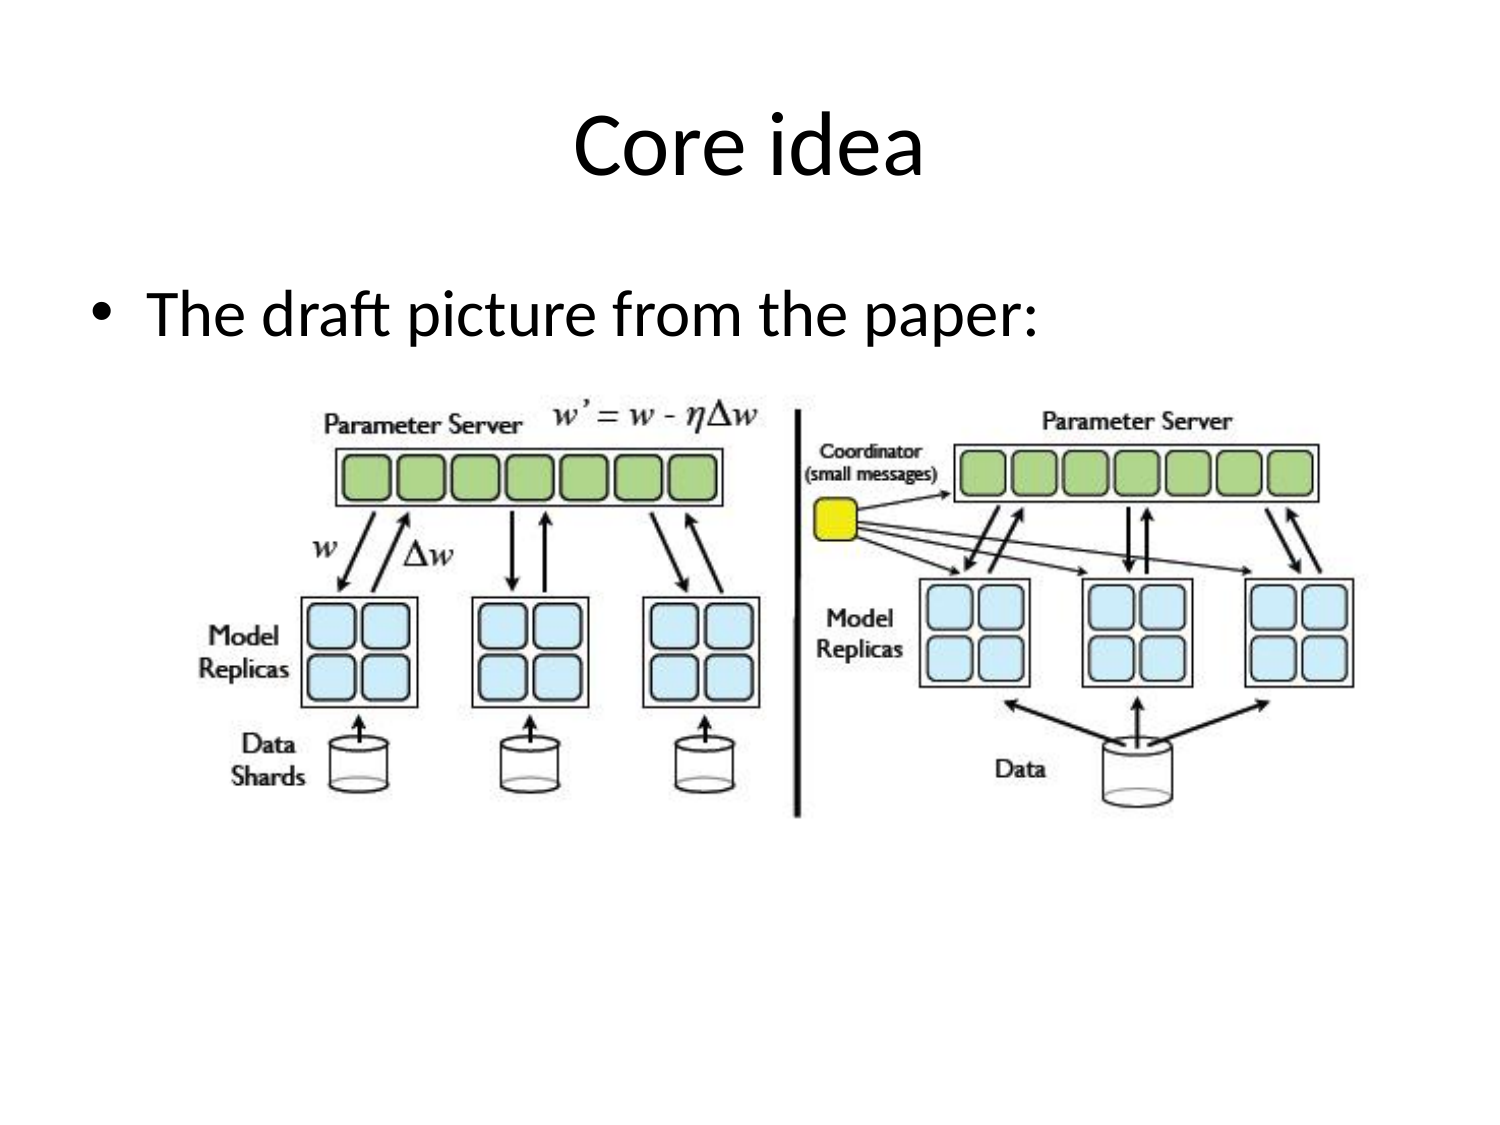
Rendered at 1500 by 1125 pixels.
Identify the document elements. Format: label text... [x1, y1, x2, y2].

title Core idea [75, 45, 1425, 233]
picture [116, 362, 1430, 1125]
list The draft picture from the paper: [75, 262, 1425, 1005]
